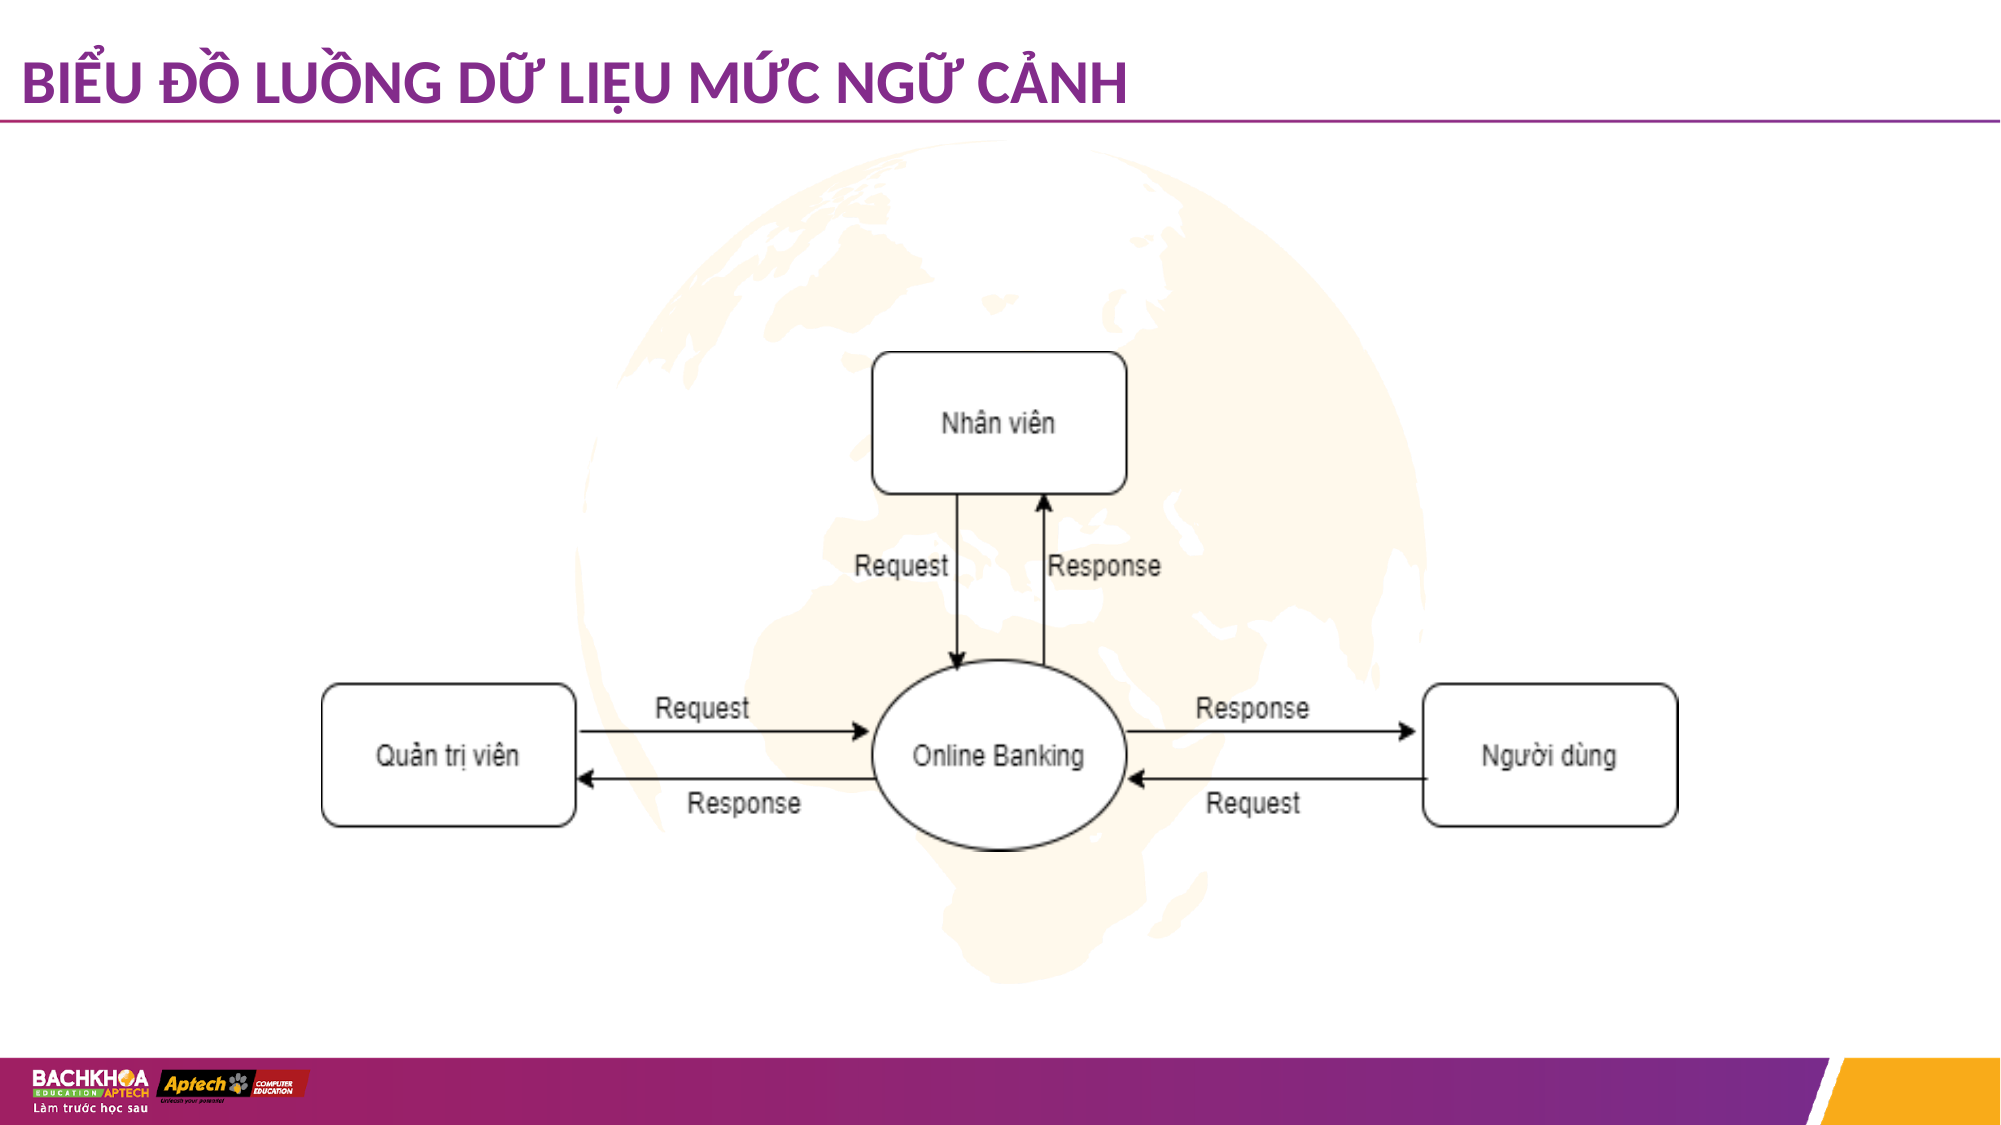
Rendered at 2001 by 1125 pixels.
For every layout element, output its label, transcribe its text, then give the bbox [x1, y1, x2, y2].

picture [0, 0, 2001, 1125]
title BIỂU ĐỒ LUỒNG DỮ LIỆU MỨC NGỮ CẢNH [6, 0, 1732, 168]
